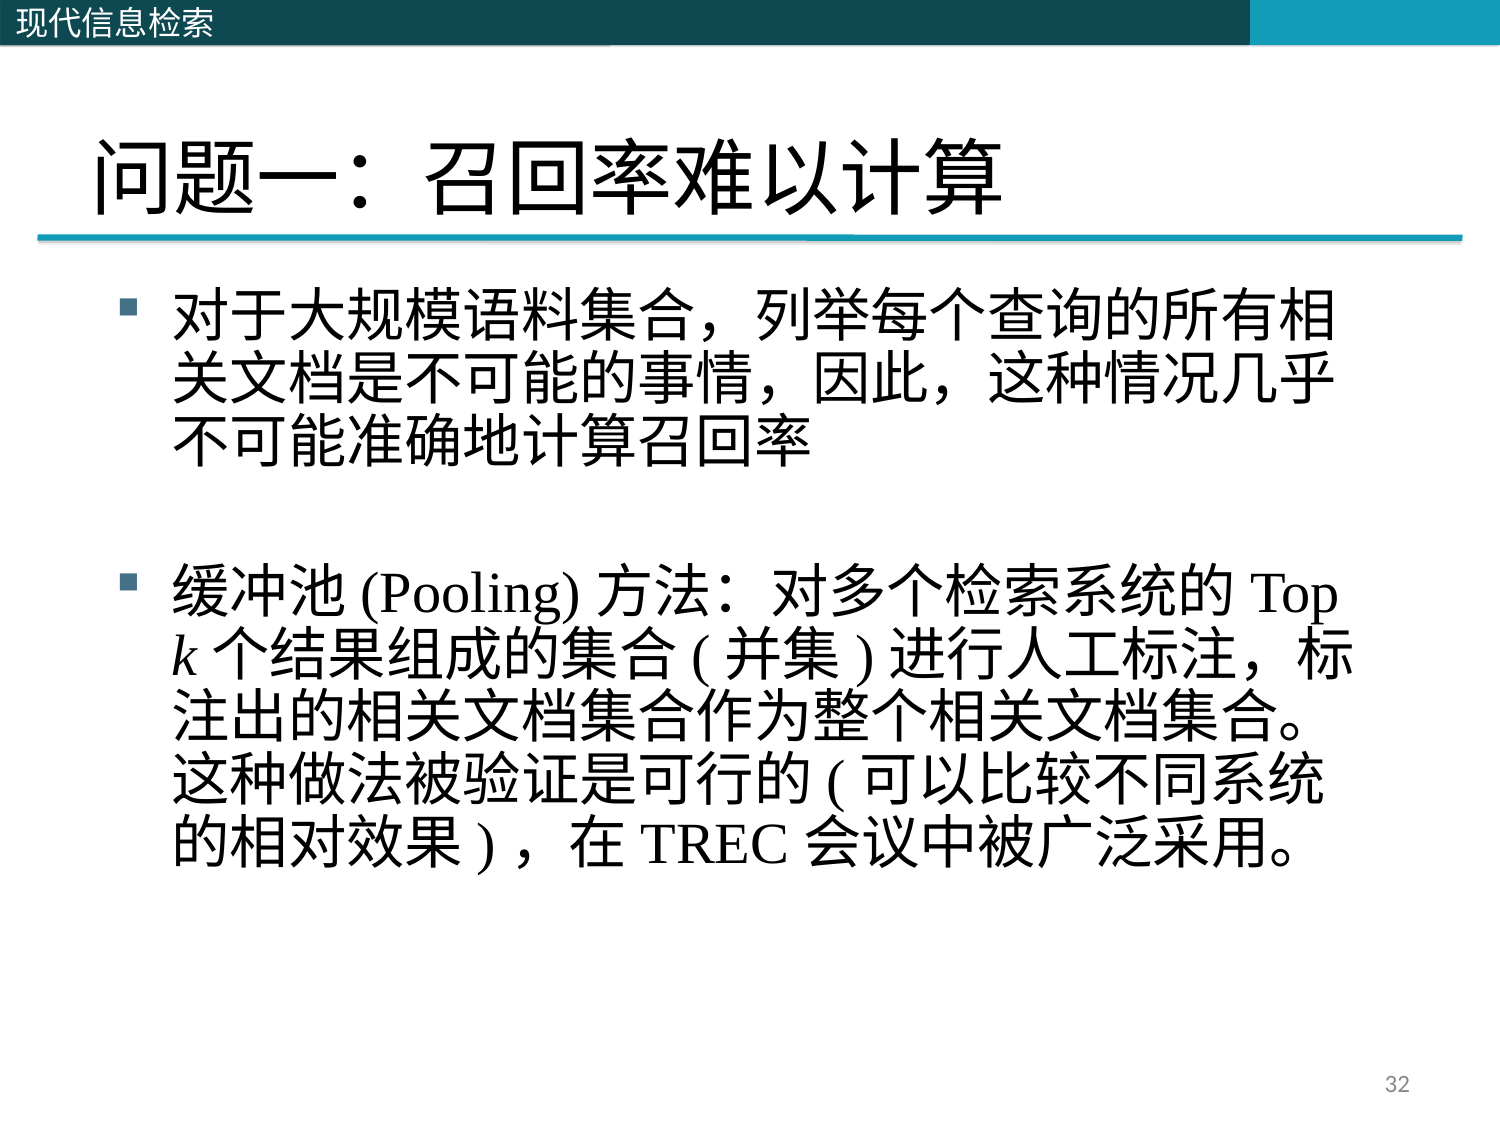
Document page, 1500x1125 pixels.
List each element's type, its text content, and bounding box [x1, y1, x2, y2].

slide_number 32 [1074, 1062, 1425, 1103]
title 问题一：召回率难以计算 [74, 44, 1426, 233]
list 对于大规模语料集合，列举每个查询的所有相关文档是不可能的事情，因此，这种情况几乎不可能准确地计算召回率 缓冲池(Pooling)方法：对多个检索系统的Top k个结果组成的集合(并集)进行人工标注，标注出的相关文档集合作为整个相关文档集合。这种做法被验证是可行的(可以比较不同系统的相对效果)，在TREC会议中被广泛采用。 [100, 278, 1377, 977]
